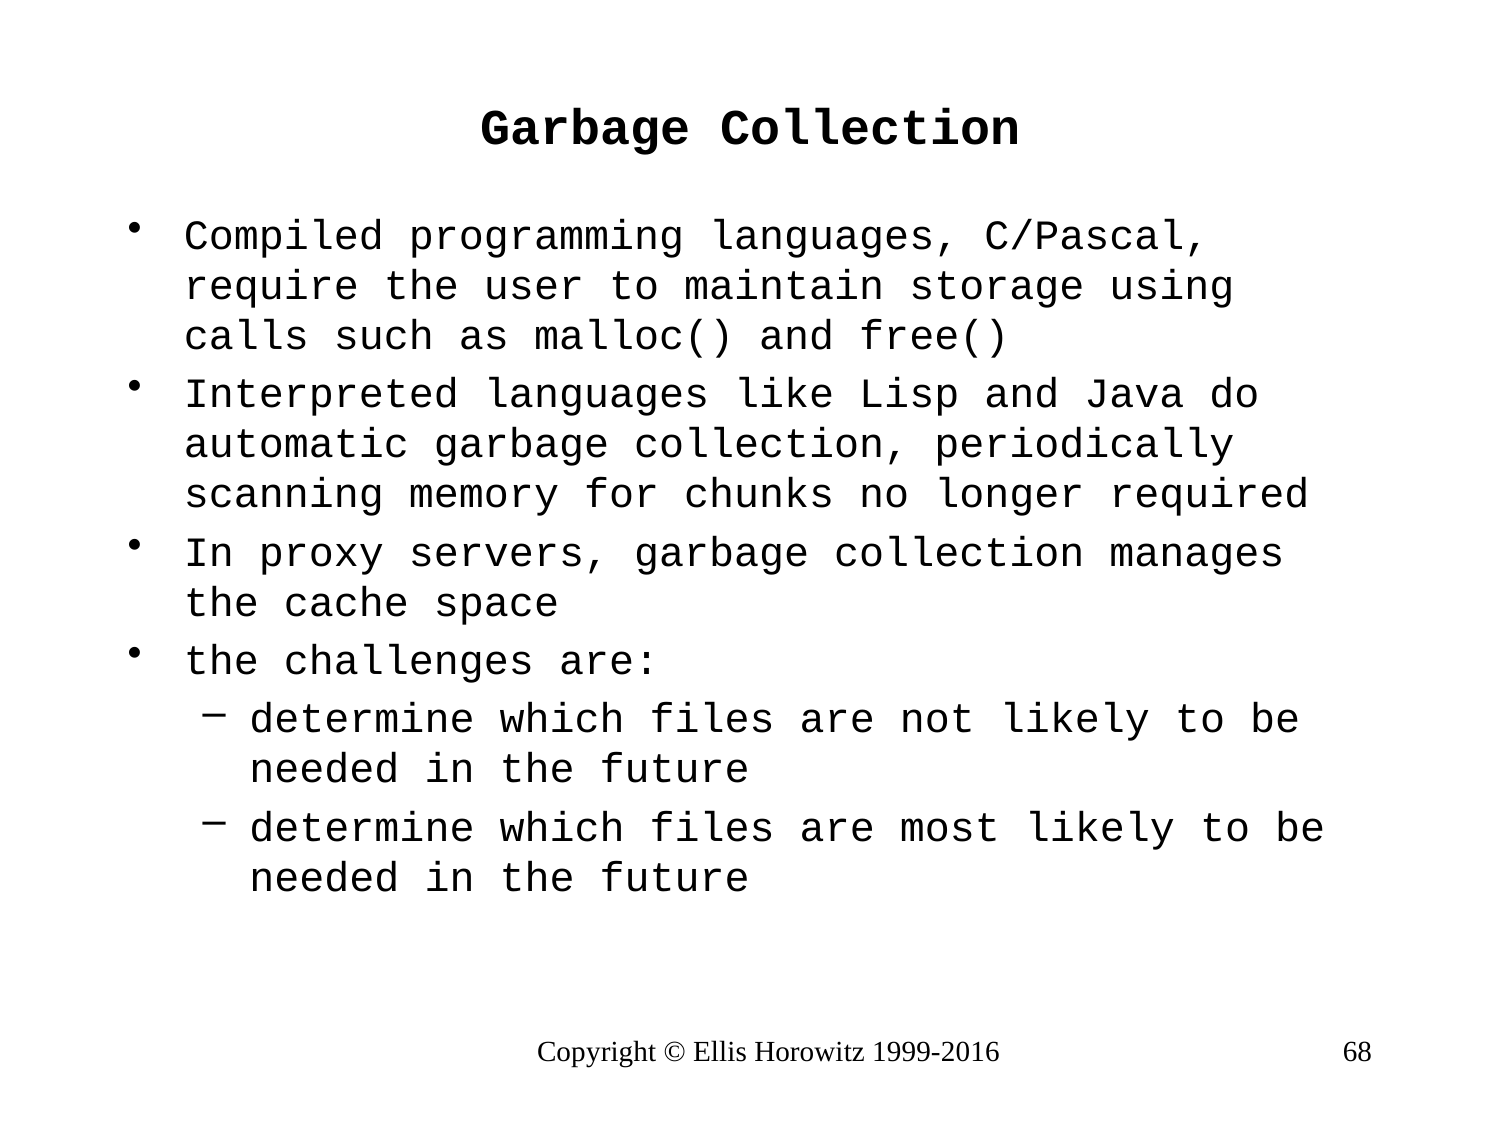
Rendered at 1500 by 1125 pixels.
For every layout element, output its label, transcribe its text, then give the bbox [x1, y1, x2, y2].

title Garbage Collection [112, 75, 1388, 175]
slide_number 68 [1074, 1024, 1388, 1101]
footer Copyright © Ellis Horowitz 1999-2016 [512, 1024, 1026, 1101]
list Compiled programming languages, C/Pascal, require the user to maintain storage using calls such as malloc() and free() Interpreted languages like Lisp and Java do automatic garbage collection, periodically scanning memory for chunks no longer required In proxy servers, garbage collection manages the cache space the challenges are: determine which files are not likely to be needed in the future determine which files are most likely to be needed in the future [112, 200, 1388, 1000]
